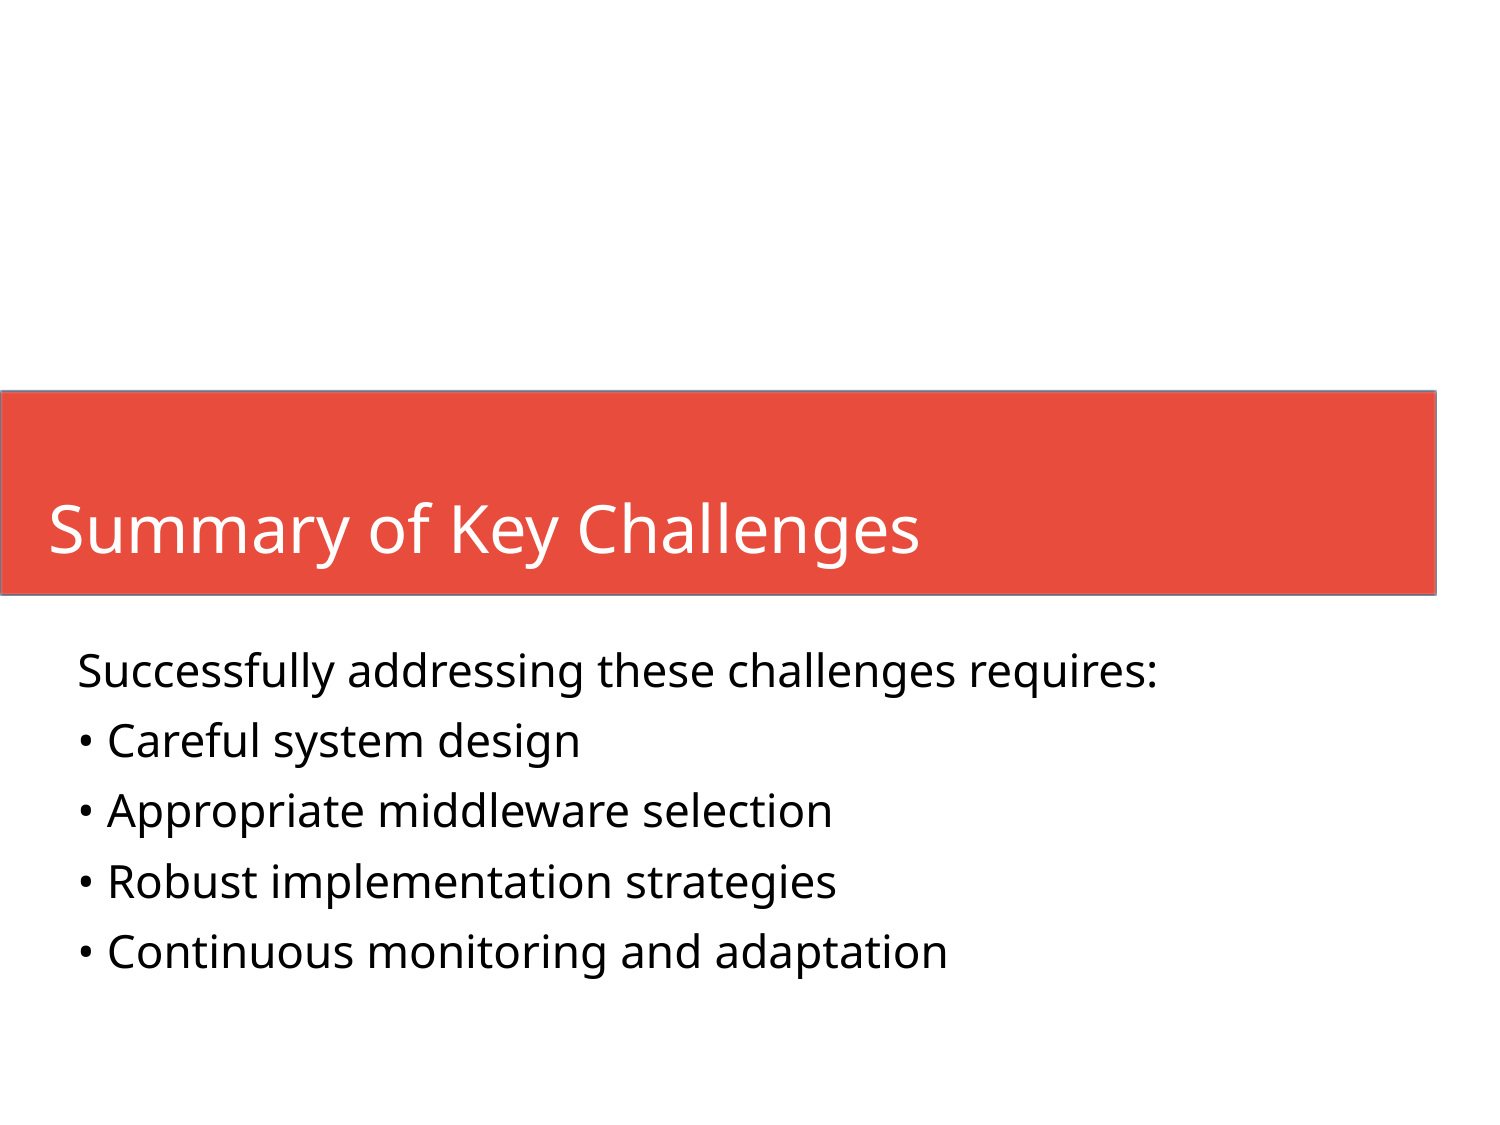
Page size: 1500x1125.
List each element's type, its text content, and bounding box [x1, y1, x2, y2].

subtitle Successfully addressing these challenges requires: • Careful system design • Appropriate middleware selection • Robust implementation strategies • Continuous monitoring and adaptation [62, 640, 1436, 1029]
title Summary of Key Challenges [33, 410, 1436, 576]
